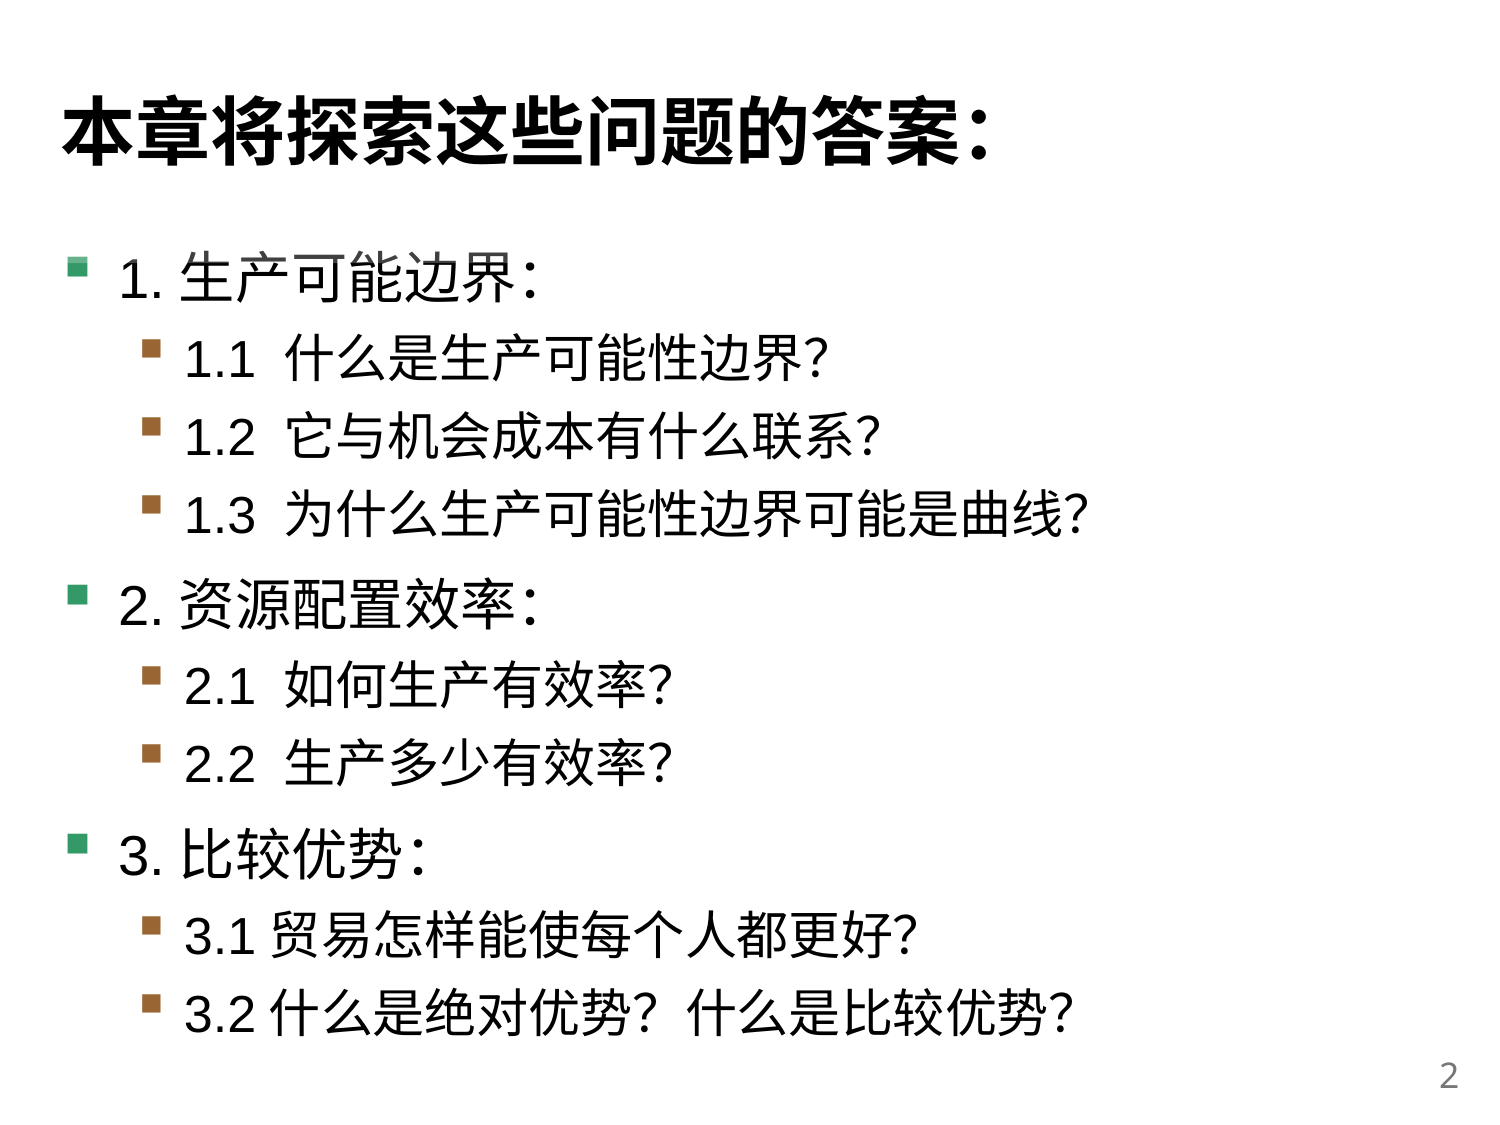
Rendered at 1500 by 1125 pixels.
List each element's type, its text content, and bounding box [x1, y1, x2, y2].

list 1.生产可能边界： 1.1 什么是生产可能性边界？ 1.2 它与机会成本有什么联系？ 1.3 为什么生产可能性边界可能是曲线？ 2.资源配置效率： 2.1 如何生产有效率？ 2.2 生产多少有效率？ 3.比较优势： 3.1贸易怎样能使每个人都更好？ 3.2什么是绝对优势？什么是比较优势？ [46, 264, 1459, 1071]
title 本章将探索这些问题的答案： [0, 0, 1500, 264]
text_box 1 [1361, 1045, 1475, 1107]
